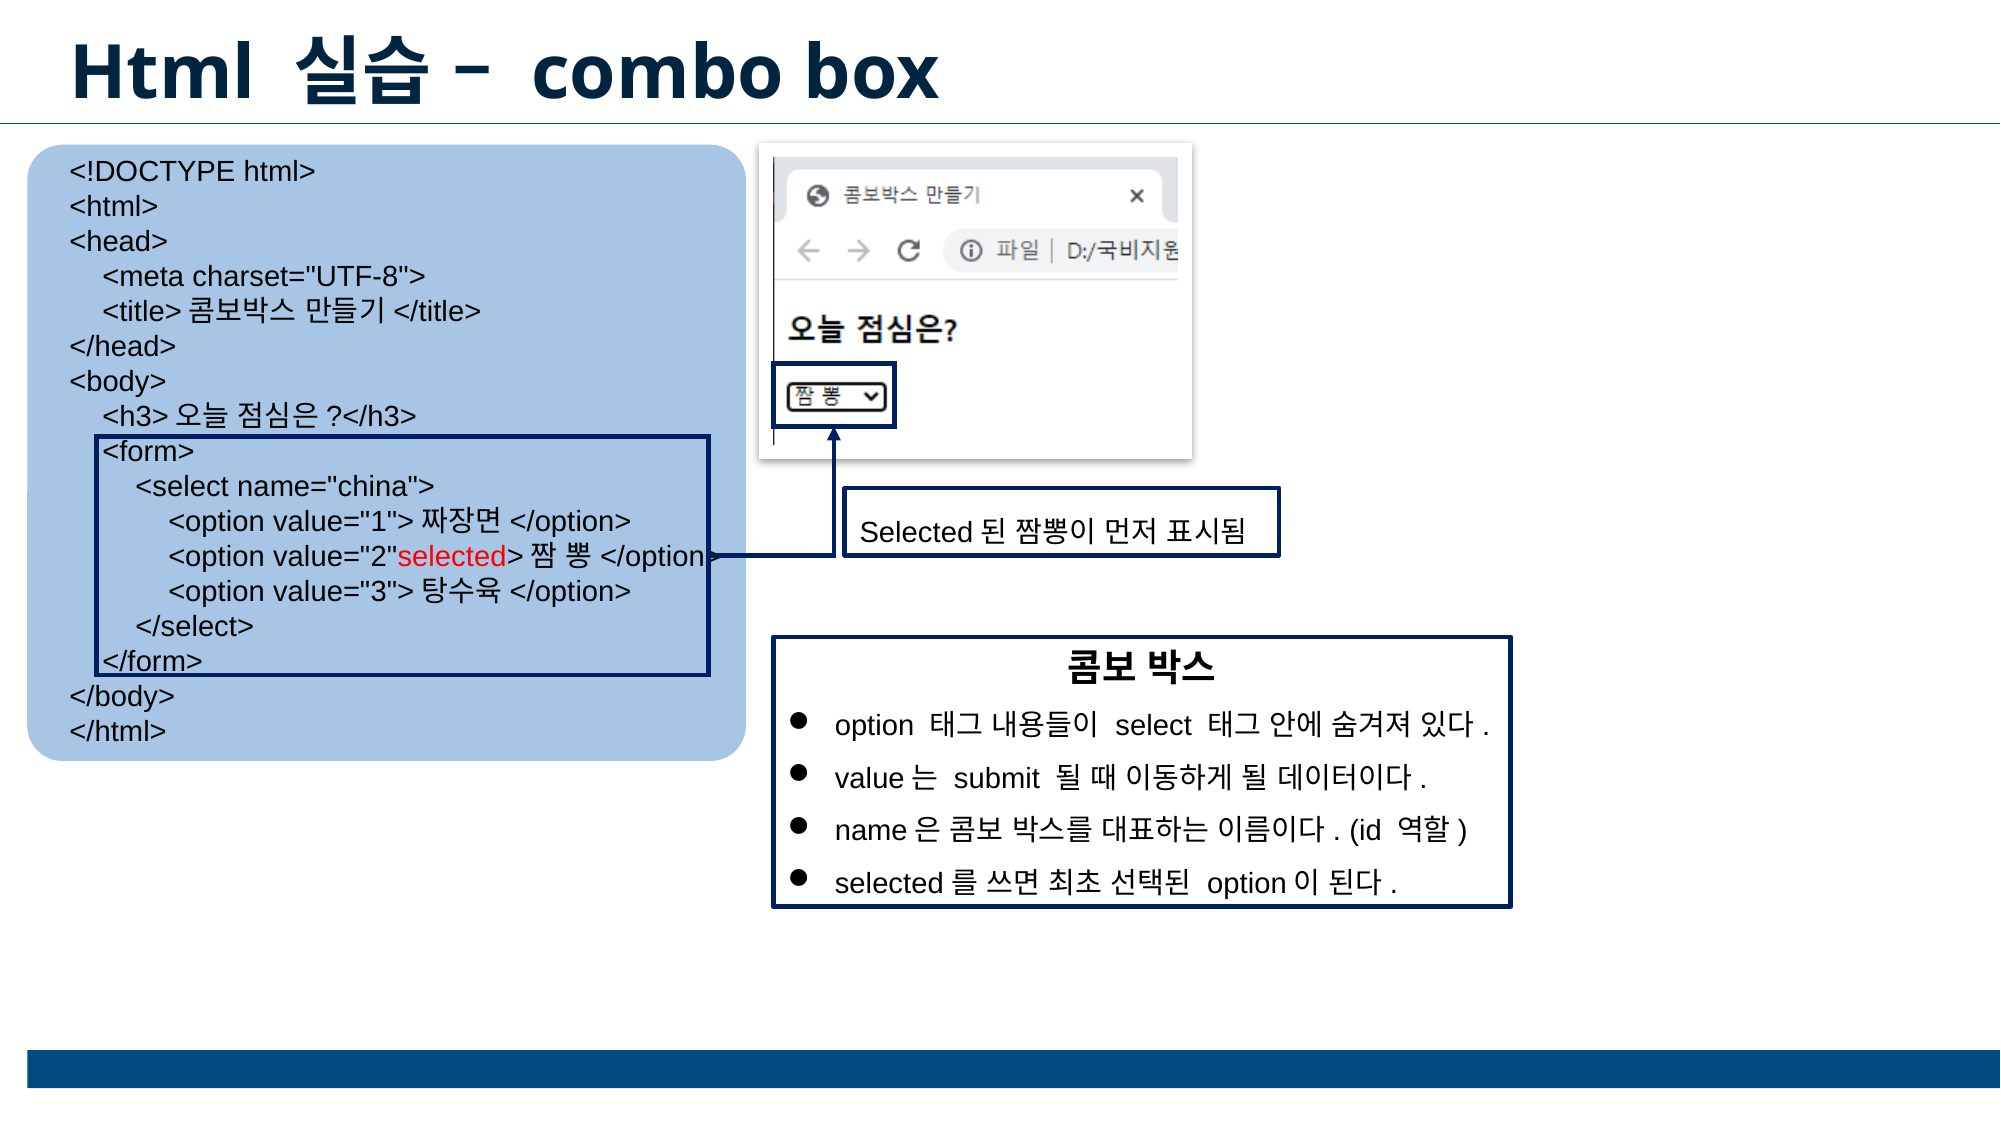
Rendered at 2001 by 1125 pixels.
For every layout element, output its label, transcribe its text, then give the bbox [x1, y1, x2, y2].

text_box [96, 435, 709, 676]
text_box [708, 426, 834, 556]
text_box Selected된 짬뽕이 먼저 표시됨 [844, 488, 1279, 556]
text_box <!DOCTYPE html> <html> <head> <meta charset="UTF-8"> <title>콤보박스 만들기</title> </head> <body> <h3>오늘 점심은?</h3> <form> <select name="china"> <option value="1">짜장면</option> <option value="2"selected>짬 뽕</option> <option value="3">탕수육</option> </select> </form> </body> </html> [54, 145, 986, 755]
picture [773, 156, 1178, 445]
text_box [26, 1049, 2000, 1089]
text_box 콤보 박스 option 태그 내용들이 select 태그 안에 숨겨져 있다. value는 submit 될 때 이동하게 될 데이터이다. name은 콤보 박스를 대표하는 이름이다. (id 역할) selected를 쓰면 최초 선택된 option이 된다. [773, 636, 1511, 907]
text_box [26, 143, 733, 763]
text_box Html 실습 – combo box [54, 16, 1104, 122]
